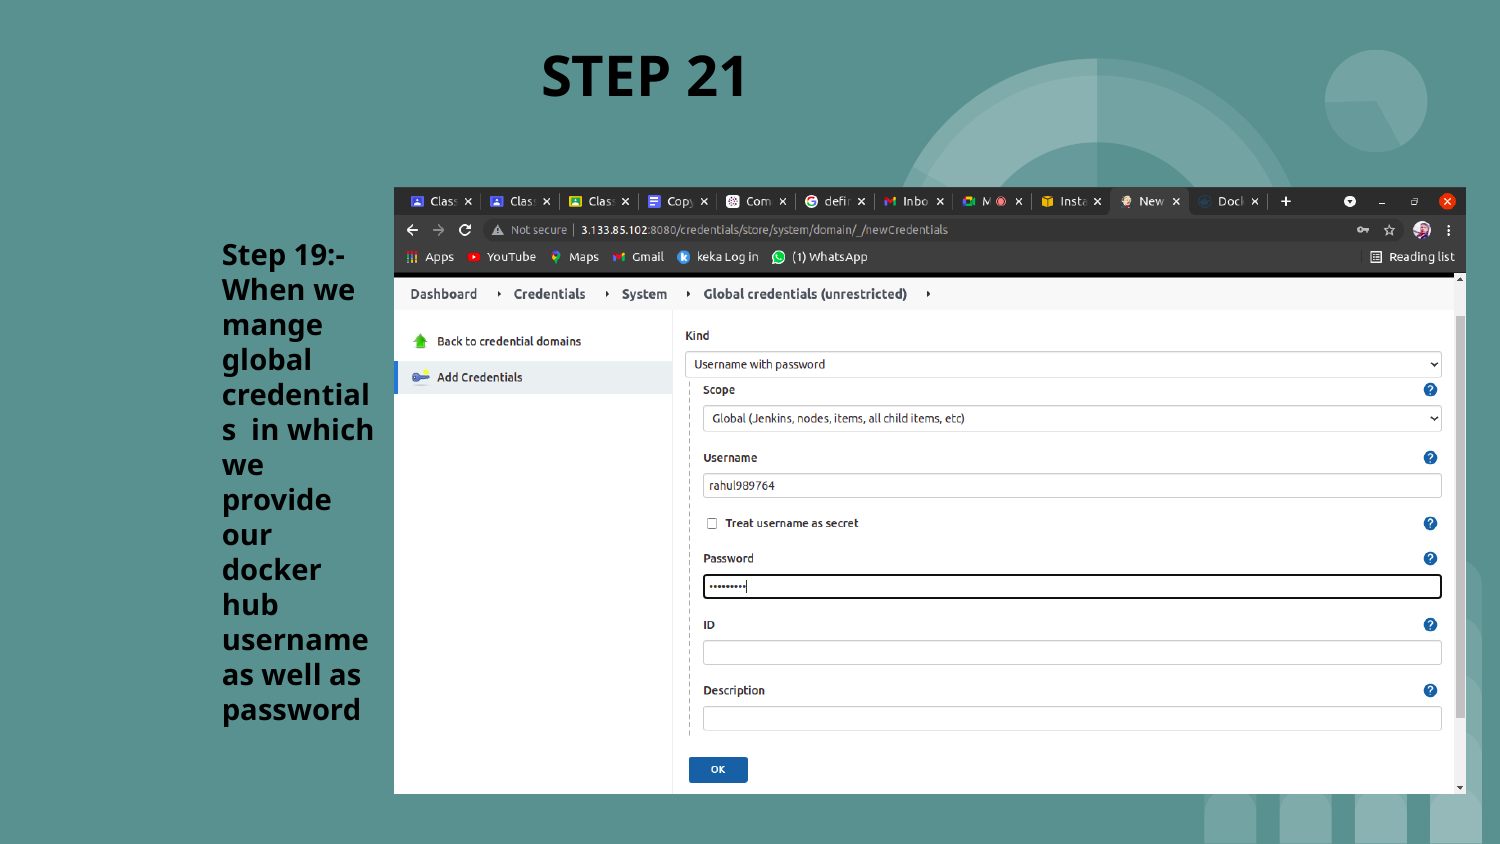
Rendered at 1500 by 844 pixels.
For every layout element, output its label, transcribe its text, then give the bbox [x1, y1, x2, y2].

picture [394, 187, 1466, 794]
text_box STEP 21 [526, 25, 948, 123]
text_box Step 19:- When we mange global credentials in which we provide our docker hub username as well as password [206, 221, 389, 777]
